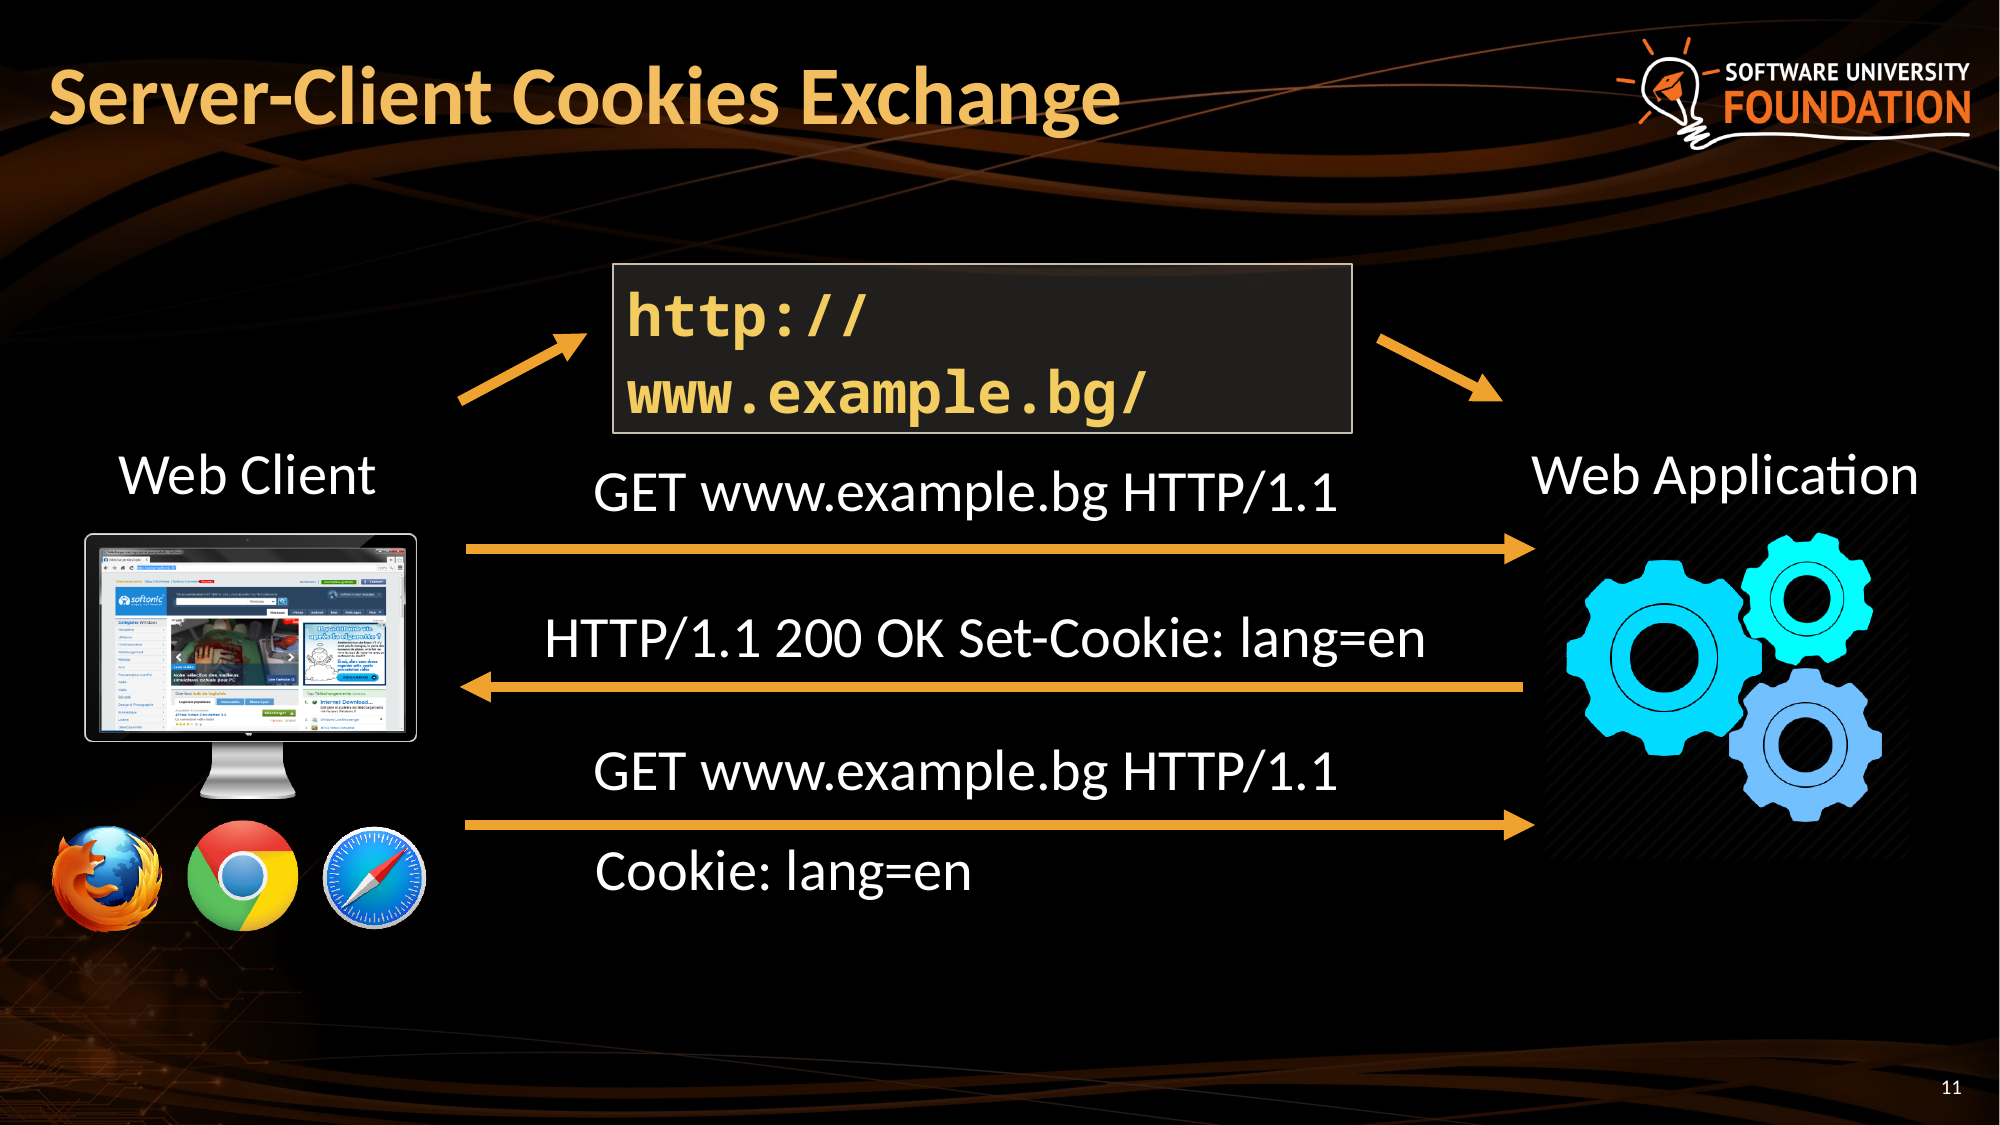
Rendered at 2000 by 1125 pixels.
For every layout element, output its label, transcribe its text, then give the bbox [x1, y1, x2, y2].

text_box http://www.example.bg/ [612, 264, 1353, 433]
title Server-Client Cookies Exchange [30, 6, 1602, 189]
text_box GET www.example.bg HTTP/1.1 [578, 445, 1357, 531]
slide_number 11 [1897, 1070, 1968, 1103]
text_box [1378, 337, 1504, 402]
text_box Web Client [103, 428, 416, 514]
text_box HTTP/1.1 200 OK Set-Cookie: lang=en [529, 592, 1526, 677]
text_box Cookie: lang=en [580, 826, 989, 909]
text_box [459, 333, 588, 402]
picture [0, 0, 2000, 1125]
text_box GET www.example.bg HTTP/1.1 [578, 725, 1357, 810]
text_box Web Application [1516, 428, 1968, 514]
